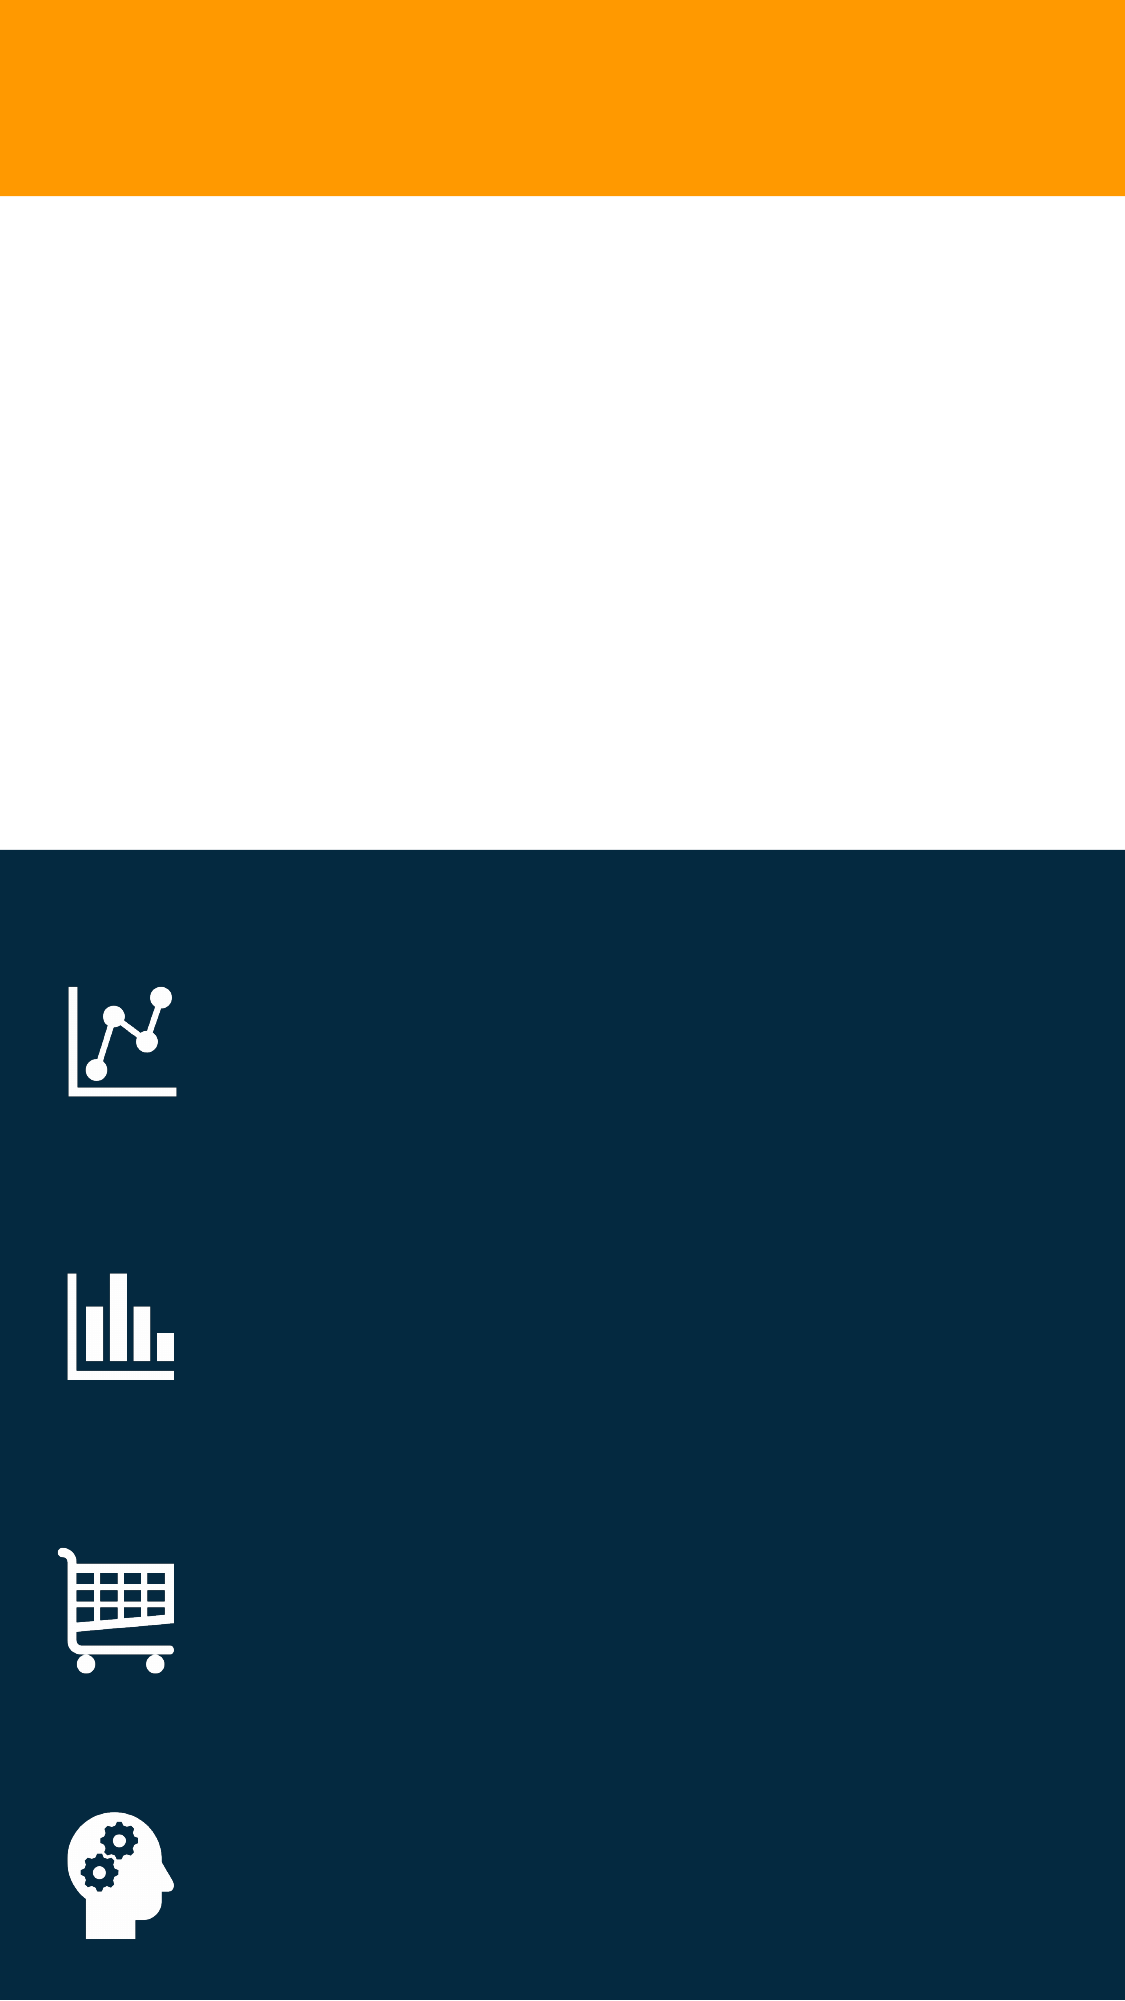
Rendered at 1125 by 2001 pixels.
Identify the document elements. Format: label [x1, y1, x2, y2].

text_box [0, 0, 1125, 197]
picture [45, 1803, 196, 1954]
picture [45, 1251, 196, 1402]
text_box [0, 849, 1125, 2000]
picture [46, 966, 197, 1117]
picture [45, 1535, 196, 1686]
